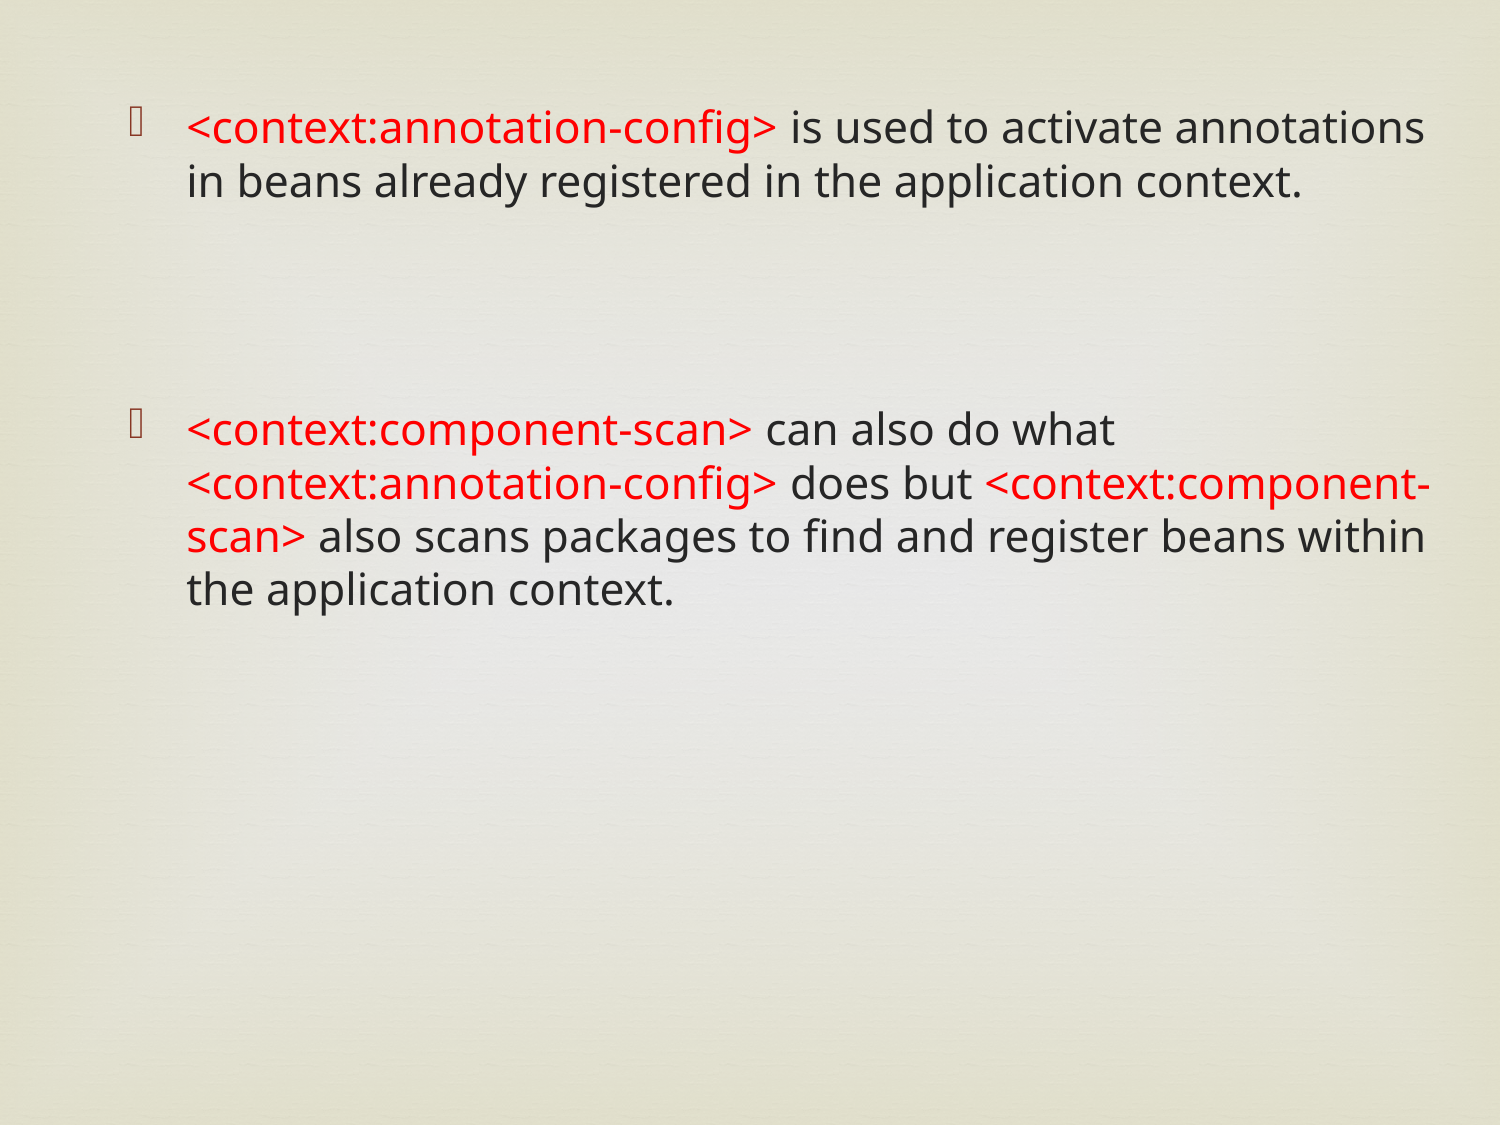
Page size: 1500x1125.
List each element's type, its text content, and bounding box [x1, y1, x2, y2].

list <context:annotation-config> is used to activate annotations in beans already registered in the application context. <context:component-scan> can also do what <context:annotation-config> does but <context:component-scan> also scans packages to find and register beans within the application context. [113, 91, 1447, 646]
